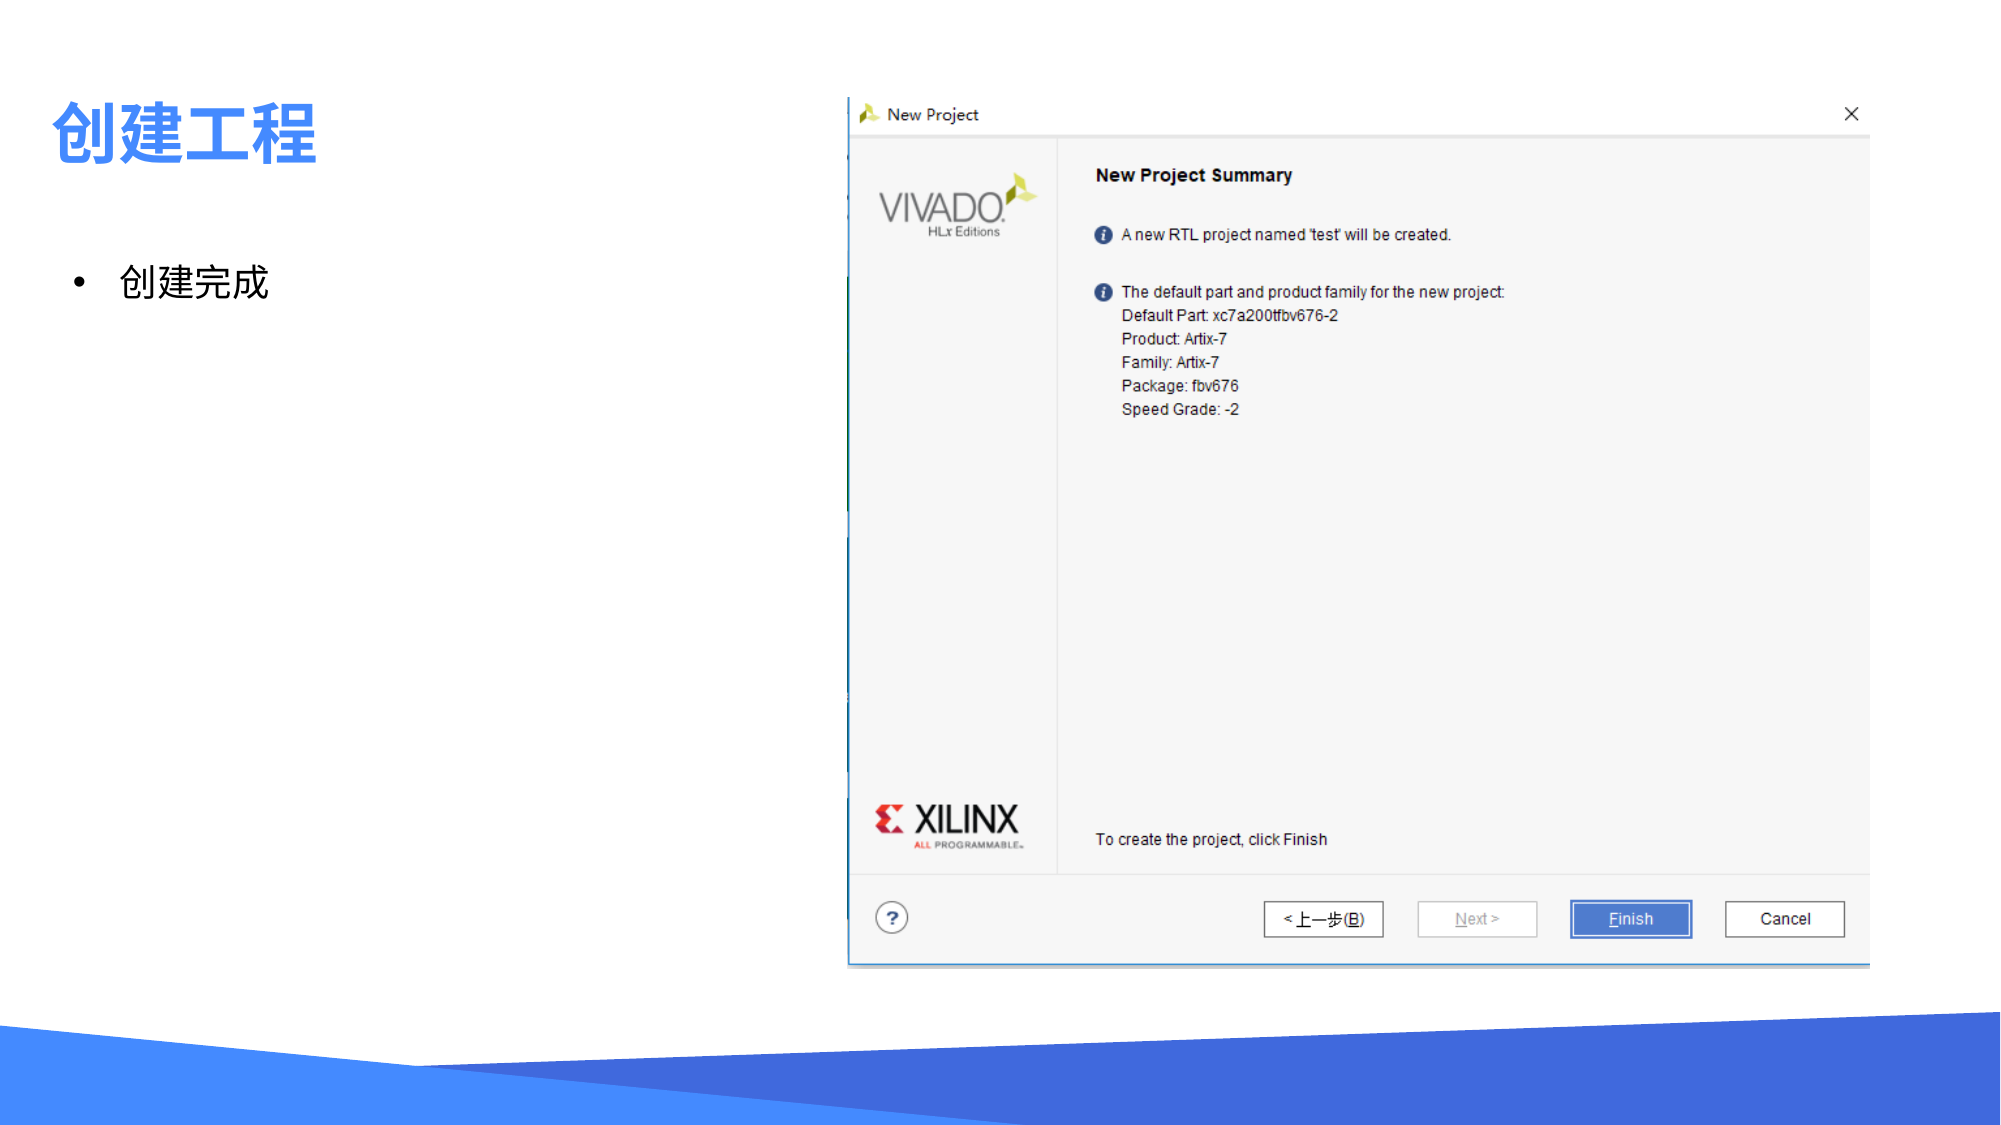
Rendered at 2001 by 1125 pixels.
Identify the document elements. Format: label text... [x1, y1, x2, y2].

picture [846, 97, 1870, 969]
text_box 创建完成 [0, 252, 846, 312]
title 创建工程 [36, 76, 1962, 196]
